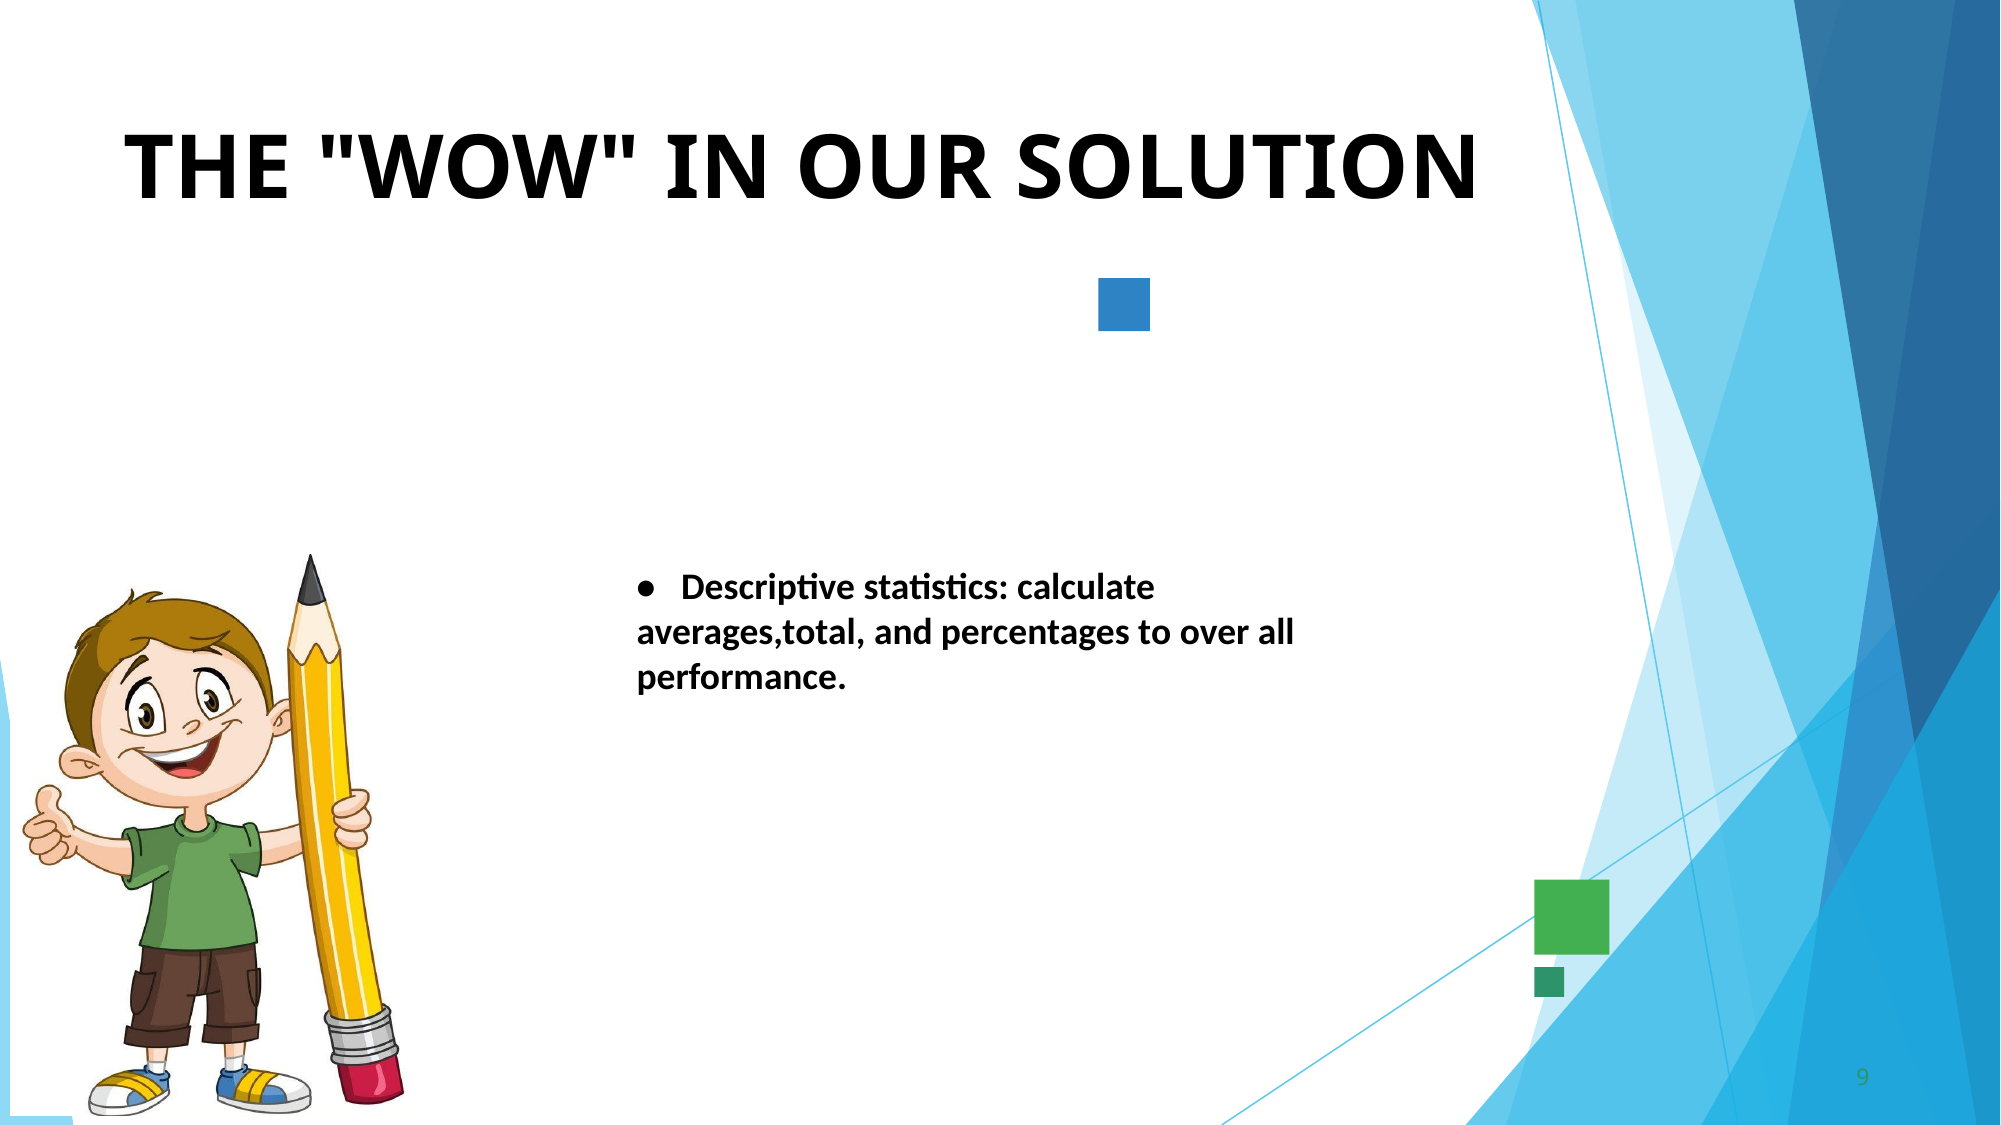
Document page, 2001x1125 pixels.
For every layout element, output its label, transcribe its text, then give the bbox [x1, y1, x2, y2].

text_box [1534, 879, 1610, 955]
title THE "WOW" IN OUR SOLUTION [120, 106, 1513, 299]
text_box [1098, 299, 1150, 332]
text_box [468, 464, 1869, 622]
text_box [1534, 967, 1565, 997]
text_box • Descriptive statistics: calculate averages,total, and percentages to over all performance. [621, 554, 1329, 705]
text_box 9 [1849, 1061, 1888, 1095]
picture [10, 554, 416, 1116]
